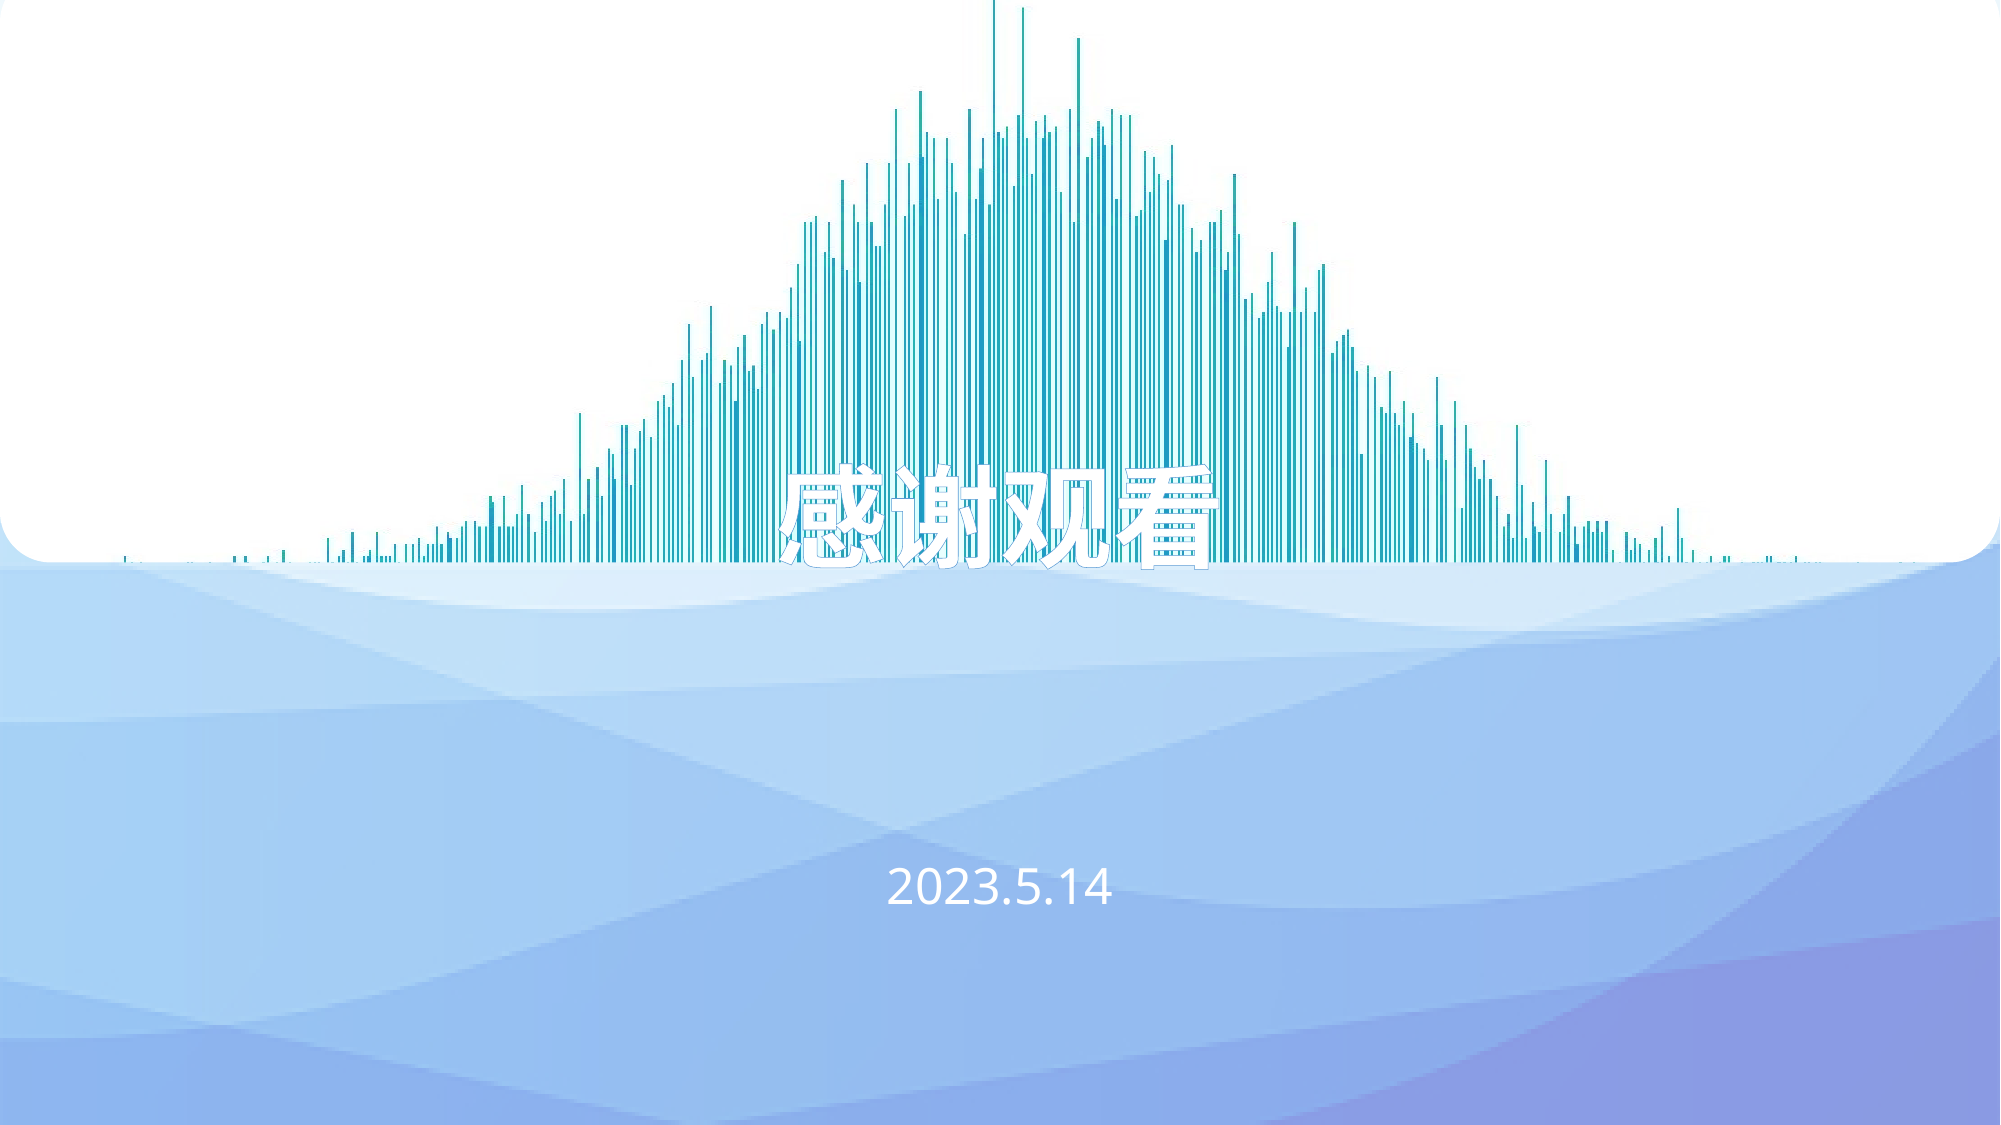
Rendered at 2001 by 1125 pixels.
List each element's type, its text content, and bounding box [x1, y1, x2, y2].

text_box 感谢观看 [759, 563, 1240, 590]
picture [0, 0, 2000, 563]
subtitle 2023.5.14 [249, 853, 1750, 1125]
